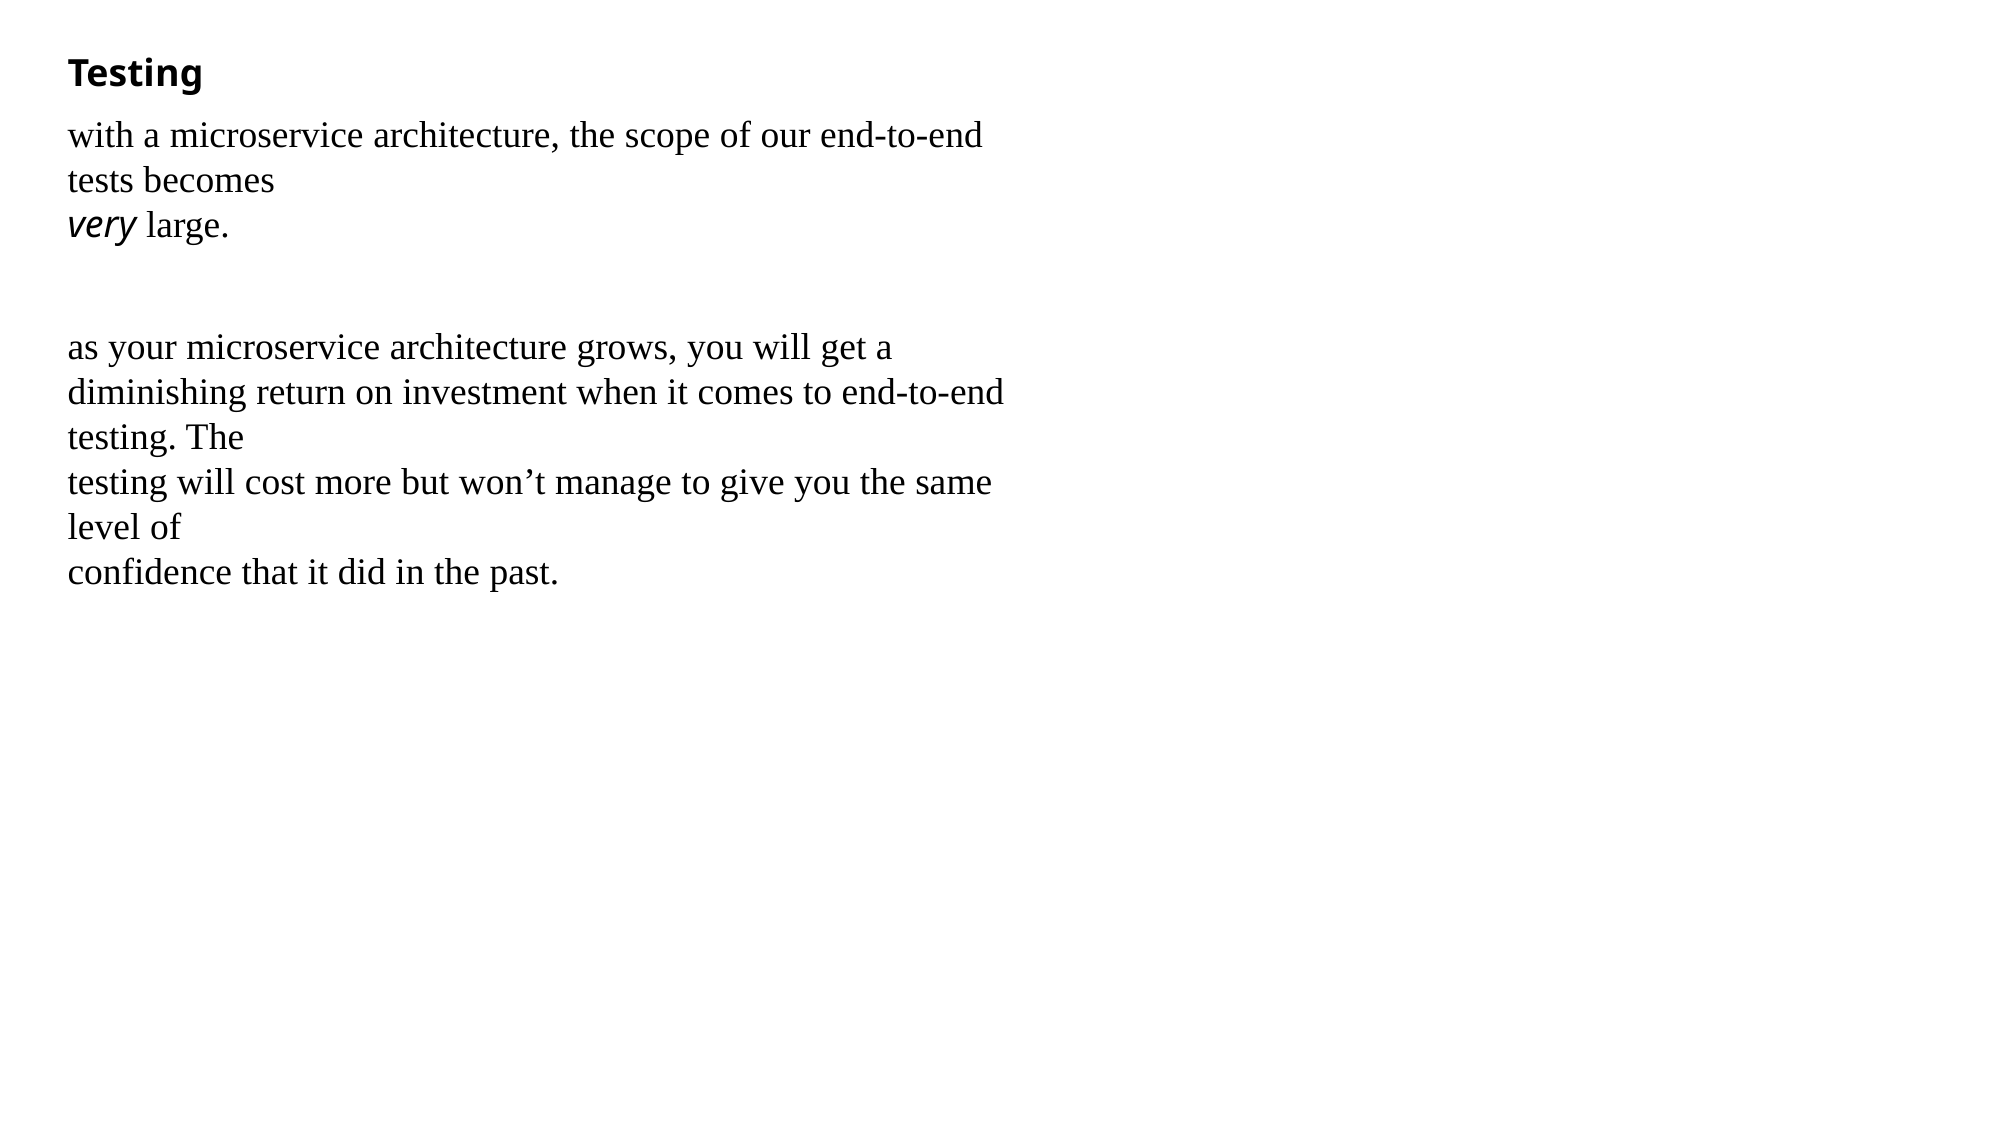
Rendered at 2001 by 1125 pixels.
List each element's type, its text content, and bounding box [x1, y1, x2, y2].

text_box with a microservice architecture, the scope of our end-to-end tests becomes very large. [52, 102, 1053, 253]
text_box Testing [52, 41, 1053, 102]
text_box as your microservice architecture grows, you will get a diminishing return on investment when it comes to end-to-end testing. The testing will cost more but won’t manage to give you the same level of confidence that it did in the past. [52, 314, 1053, 600]
